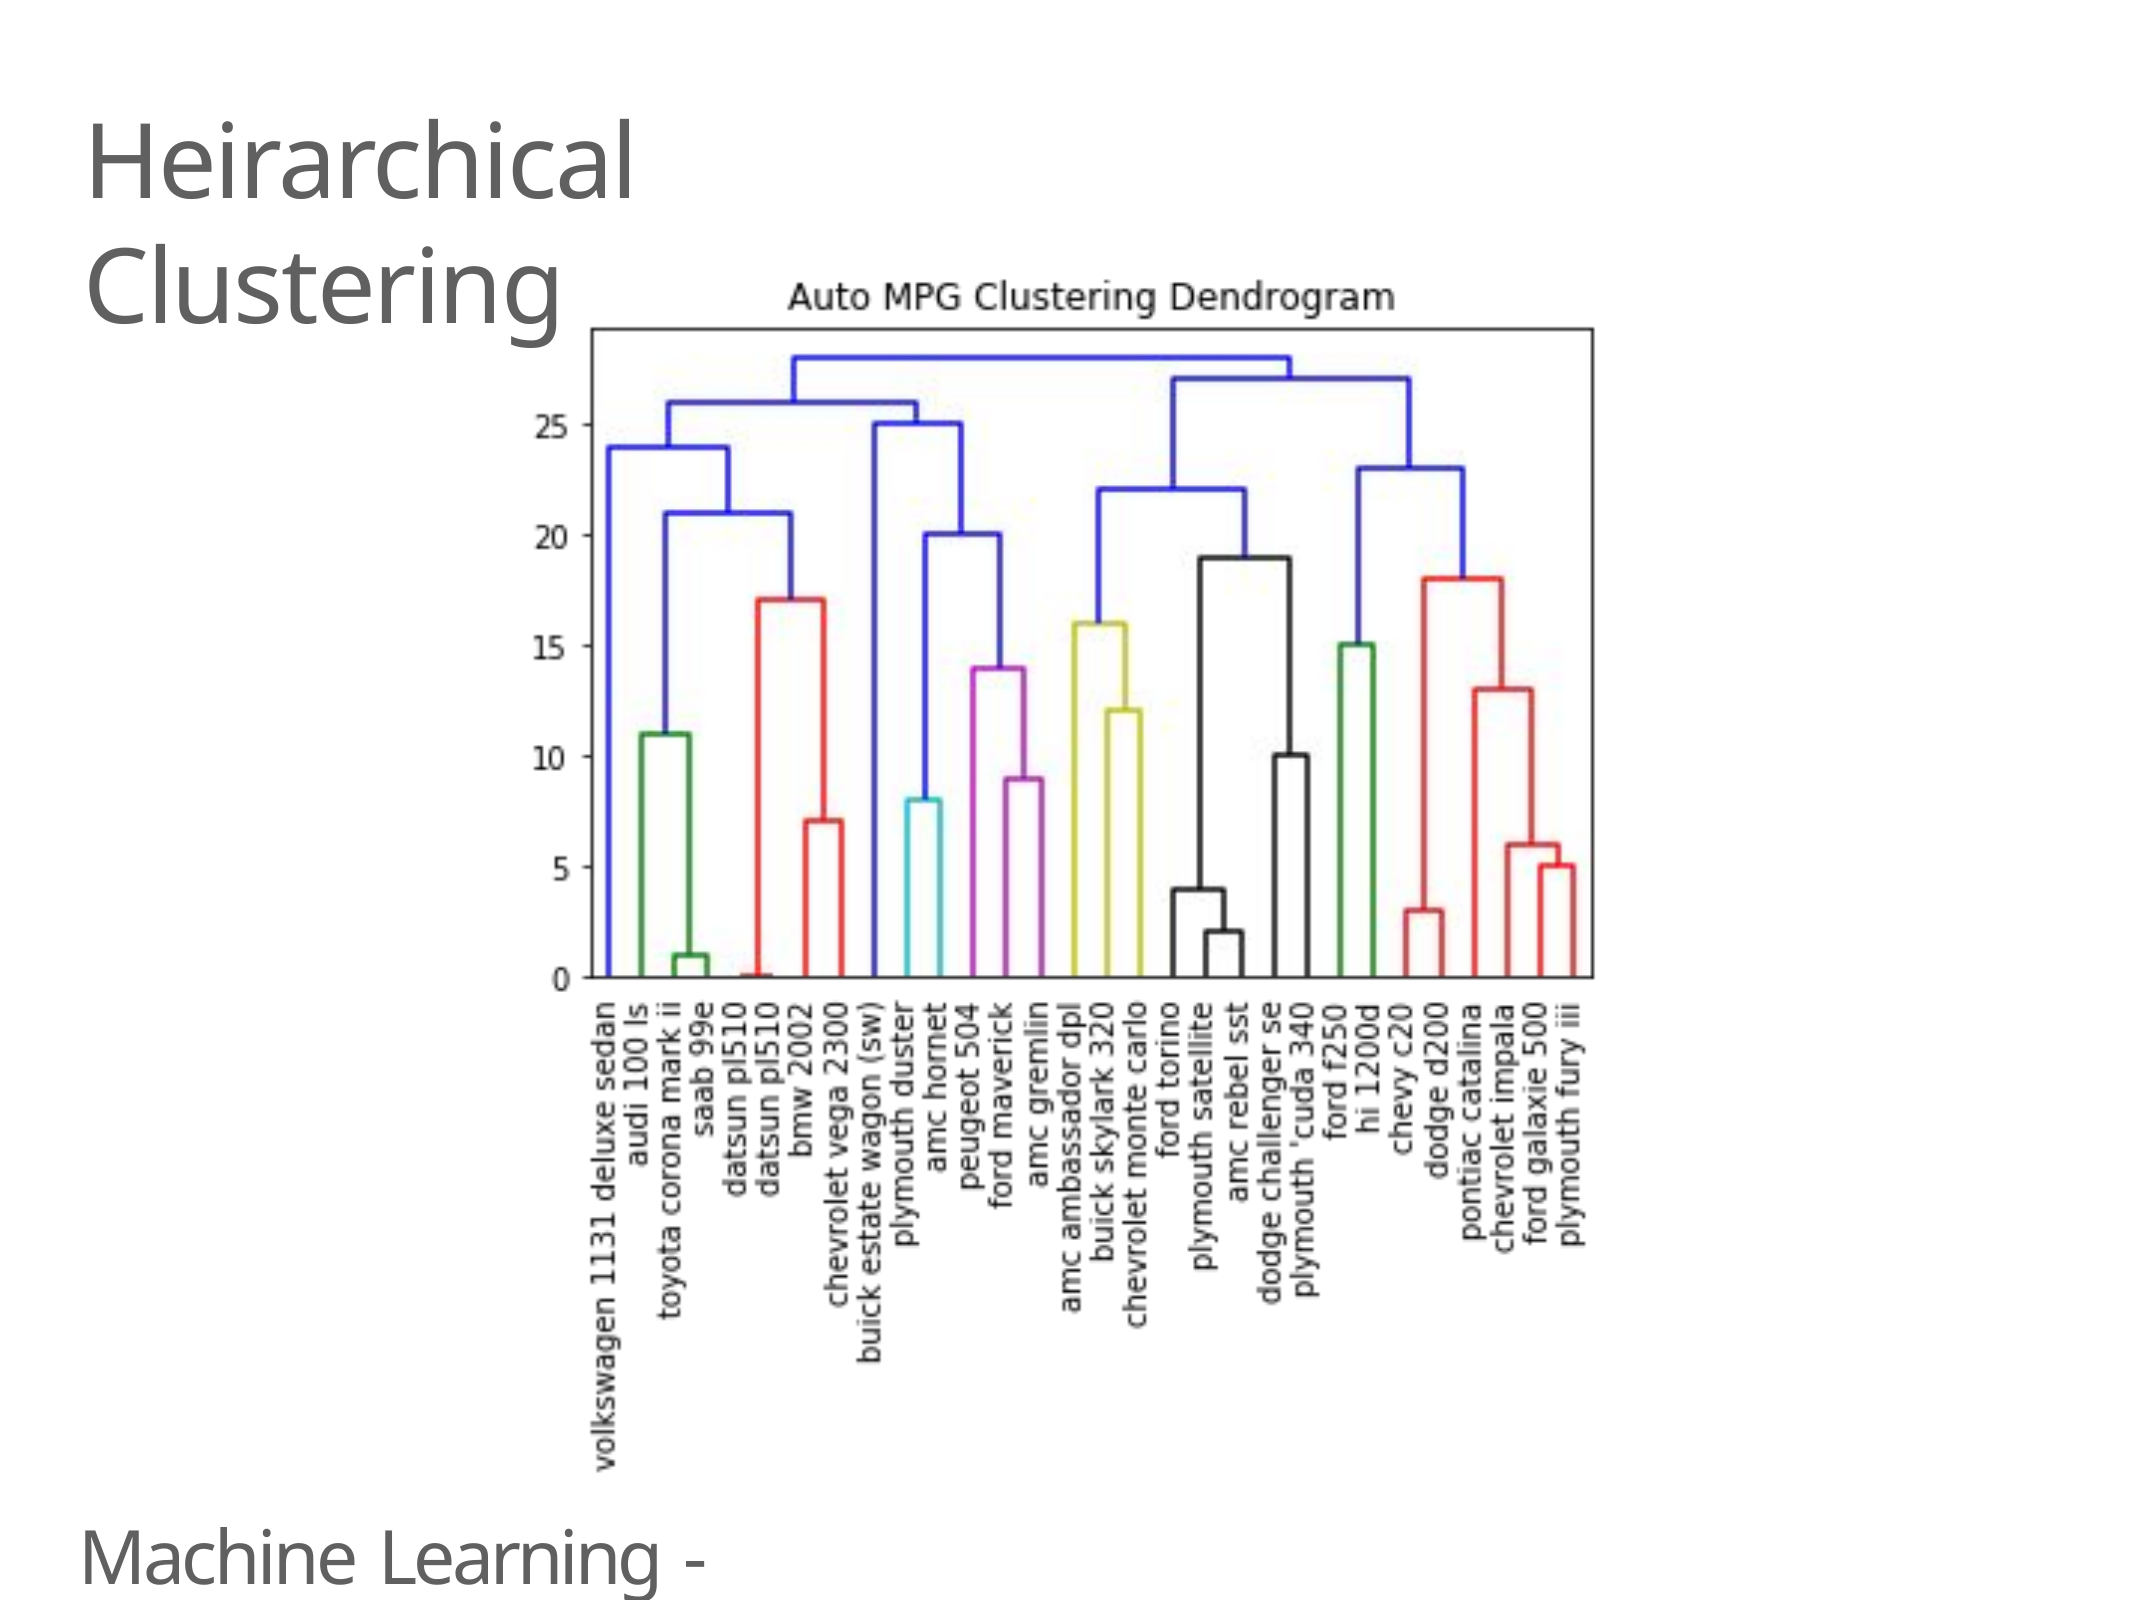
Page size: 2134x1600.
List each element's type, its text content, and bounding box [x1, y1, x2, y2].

picture [510, 260, 1623, 1491]
footer Machine Learning - Unsupervised [76, 1503, 1088, 1600]
title Heirarchical Clustering [81, 92, 1057, 362]
